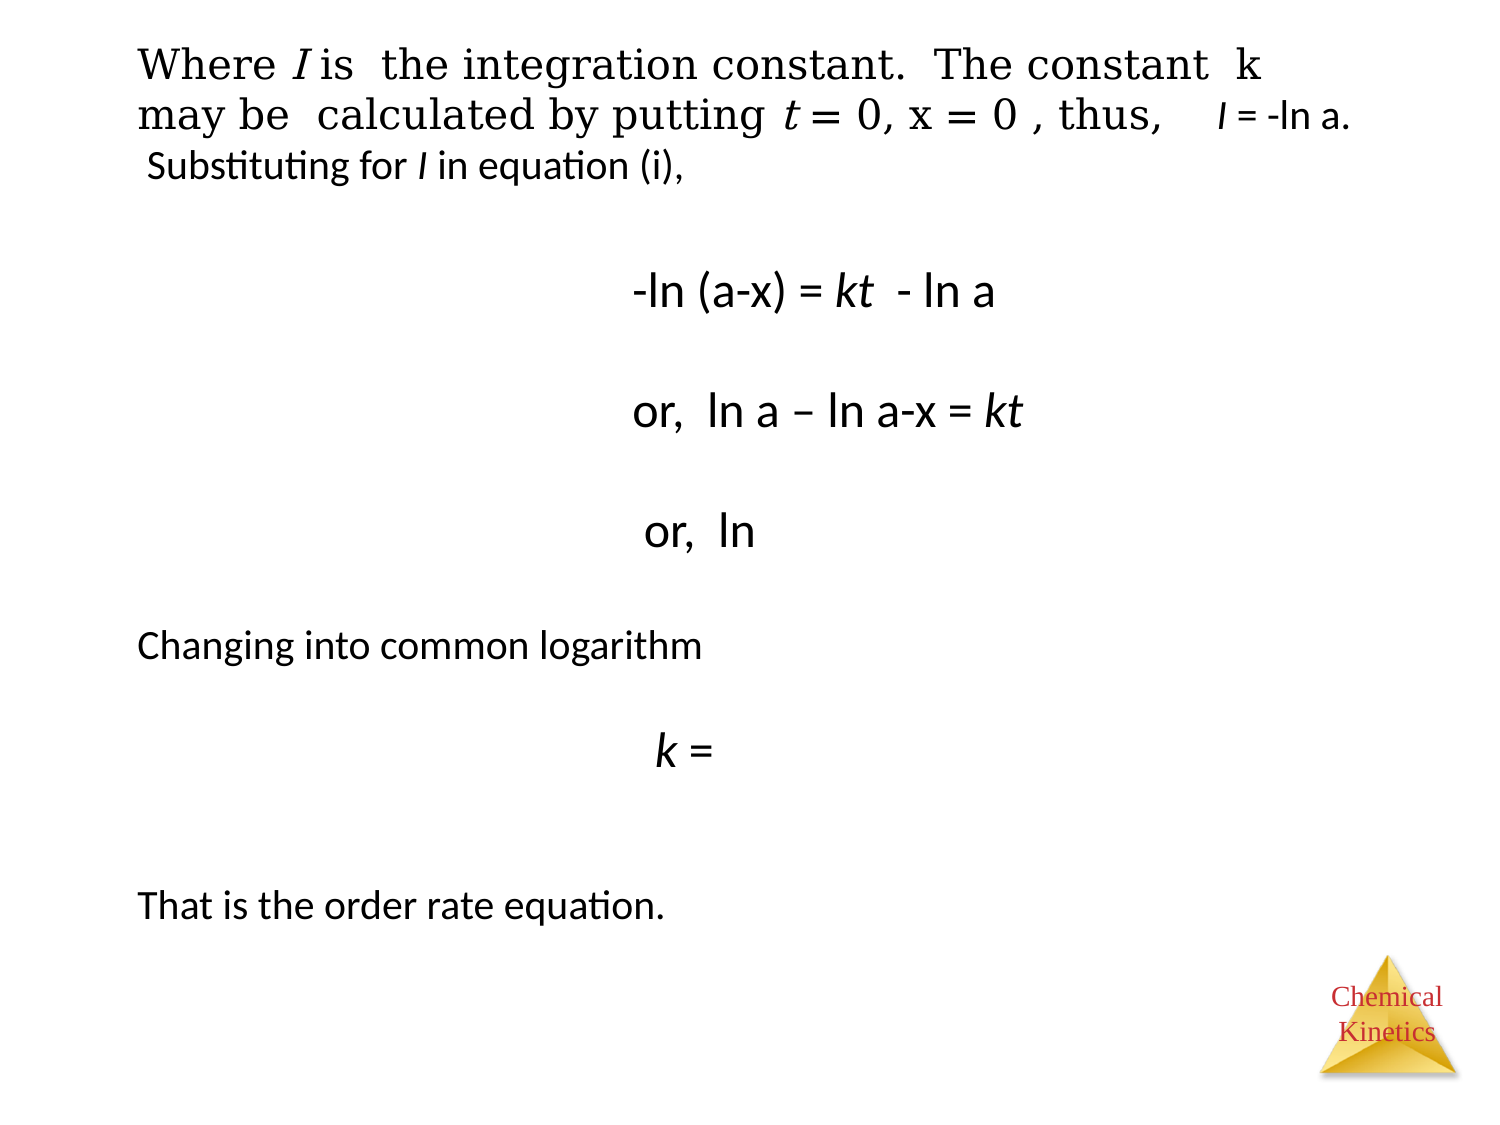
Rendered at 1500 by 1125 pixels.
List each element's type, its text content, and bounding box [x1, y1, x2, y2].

picture [1275, 899, 1500, 1125]
text_box Where I is the integration constant. The constant k may be calculated by putting t = 0, x = 0 , thus, I = -ln a. Substituting for I in equation (i), [137, 37, 1363, 283]
